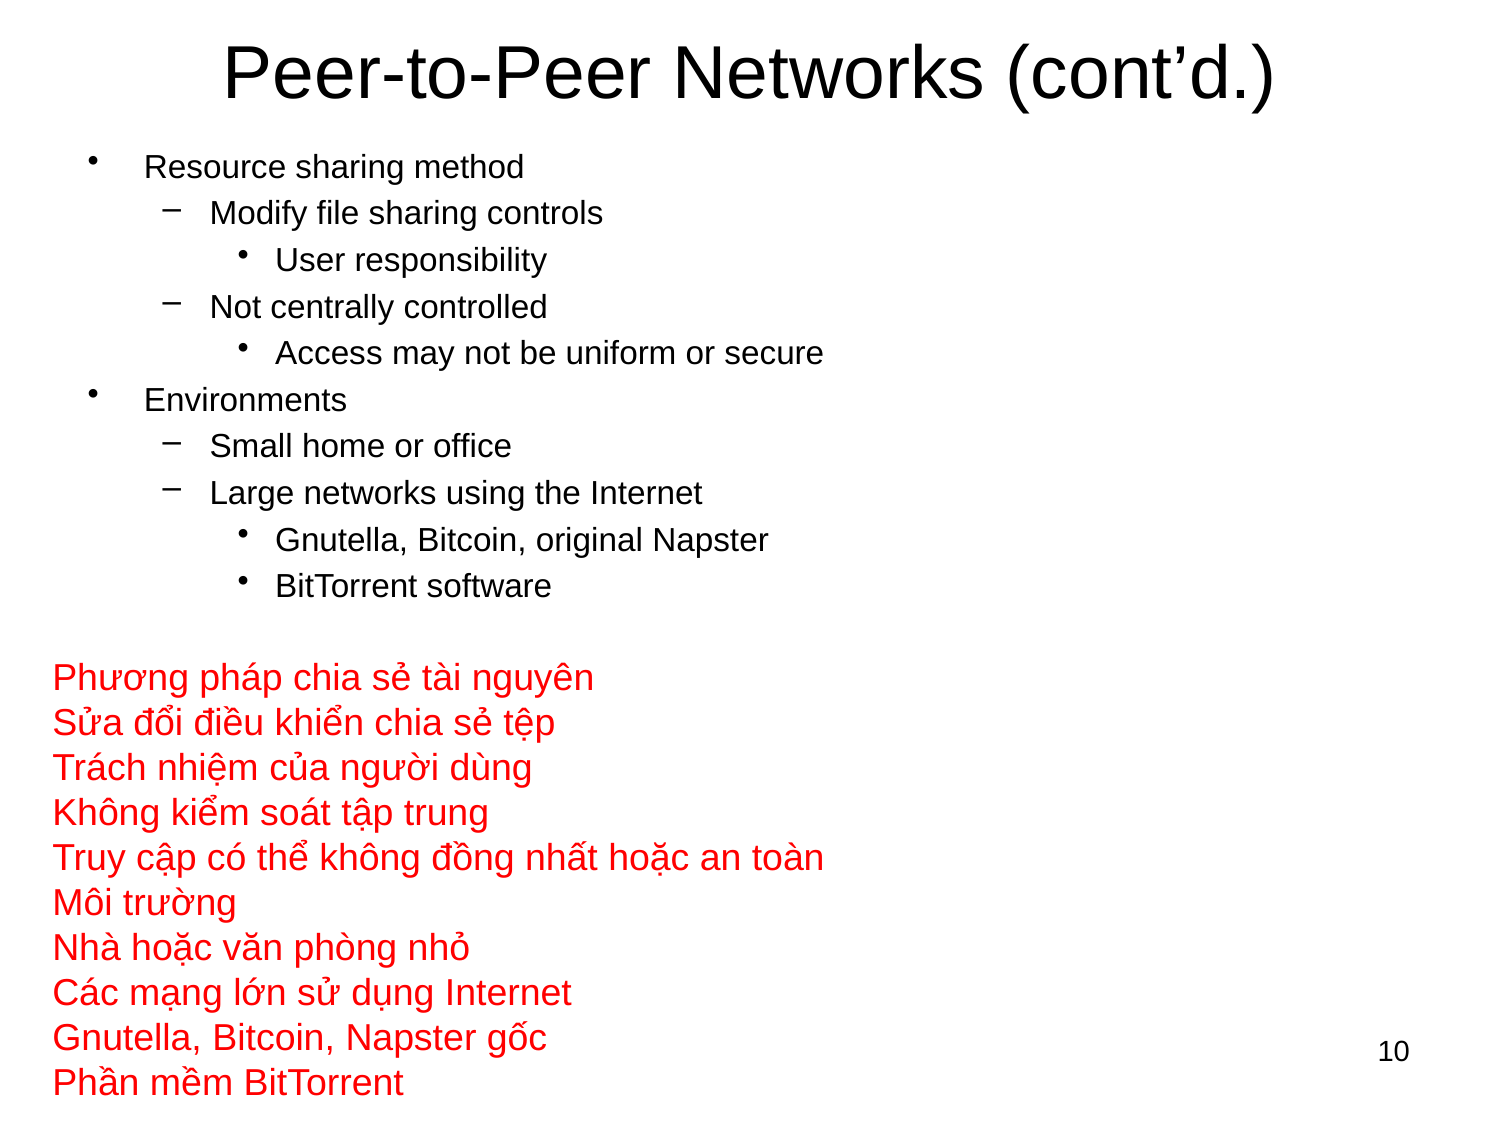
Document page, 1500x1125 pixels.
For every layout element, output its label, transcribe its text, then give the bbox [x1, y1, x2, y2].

list Resource sharing method Modify file sharing controls User responsibility Not centrally controlled Access may not be uniform or secure Environments Small home or office Large networks using the Internet Gnutella, Bitcoin, original Napster BitTorrent software [72, 137, 1423, 650]
text_box Phương pháp chia sẻ tài nguyên Sửa đổi điều khiển chia sẻ tệp Trách nhiệm của người dùng Không kiểm soát tập trung Truy cập có thể không đồng nhất hoặc an toàn Môi trường Nhà hoặc văn phòng nhỏ Các mạng lớn sử dụng Internet Gnutella, Bitcoin, Napster gốc Phần mềm BitTorrent [37, 645, 1388, 1111]
title Peer-to-Peer Networks (cont’d.) [75, 0, 1425, 138]
slide_number 10 [1388, 1024, 1426, 1103]
